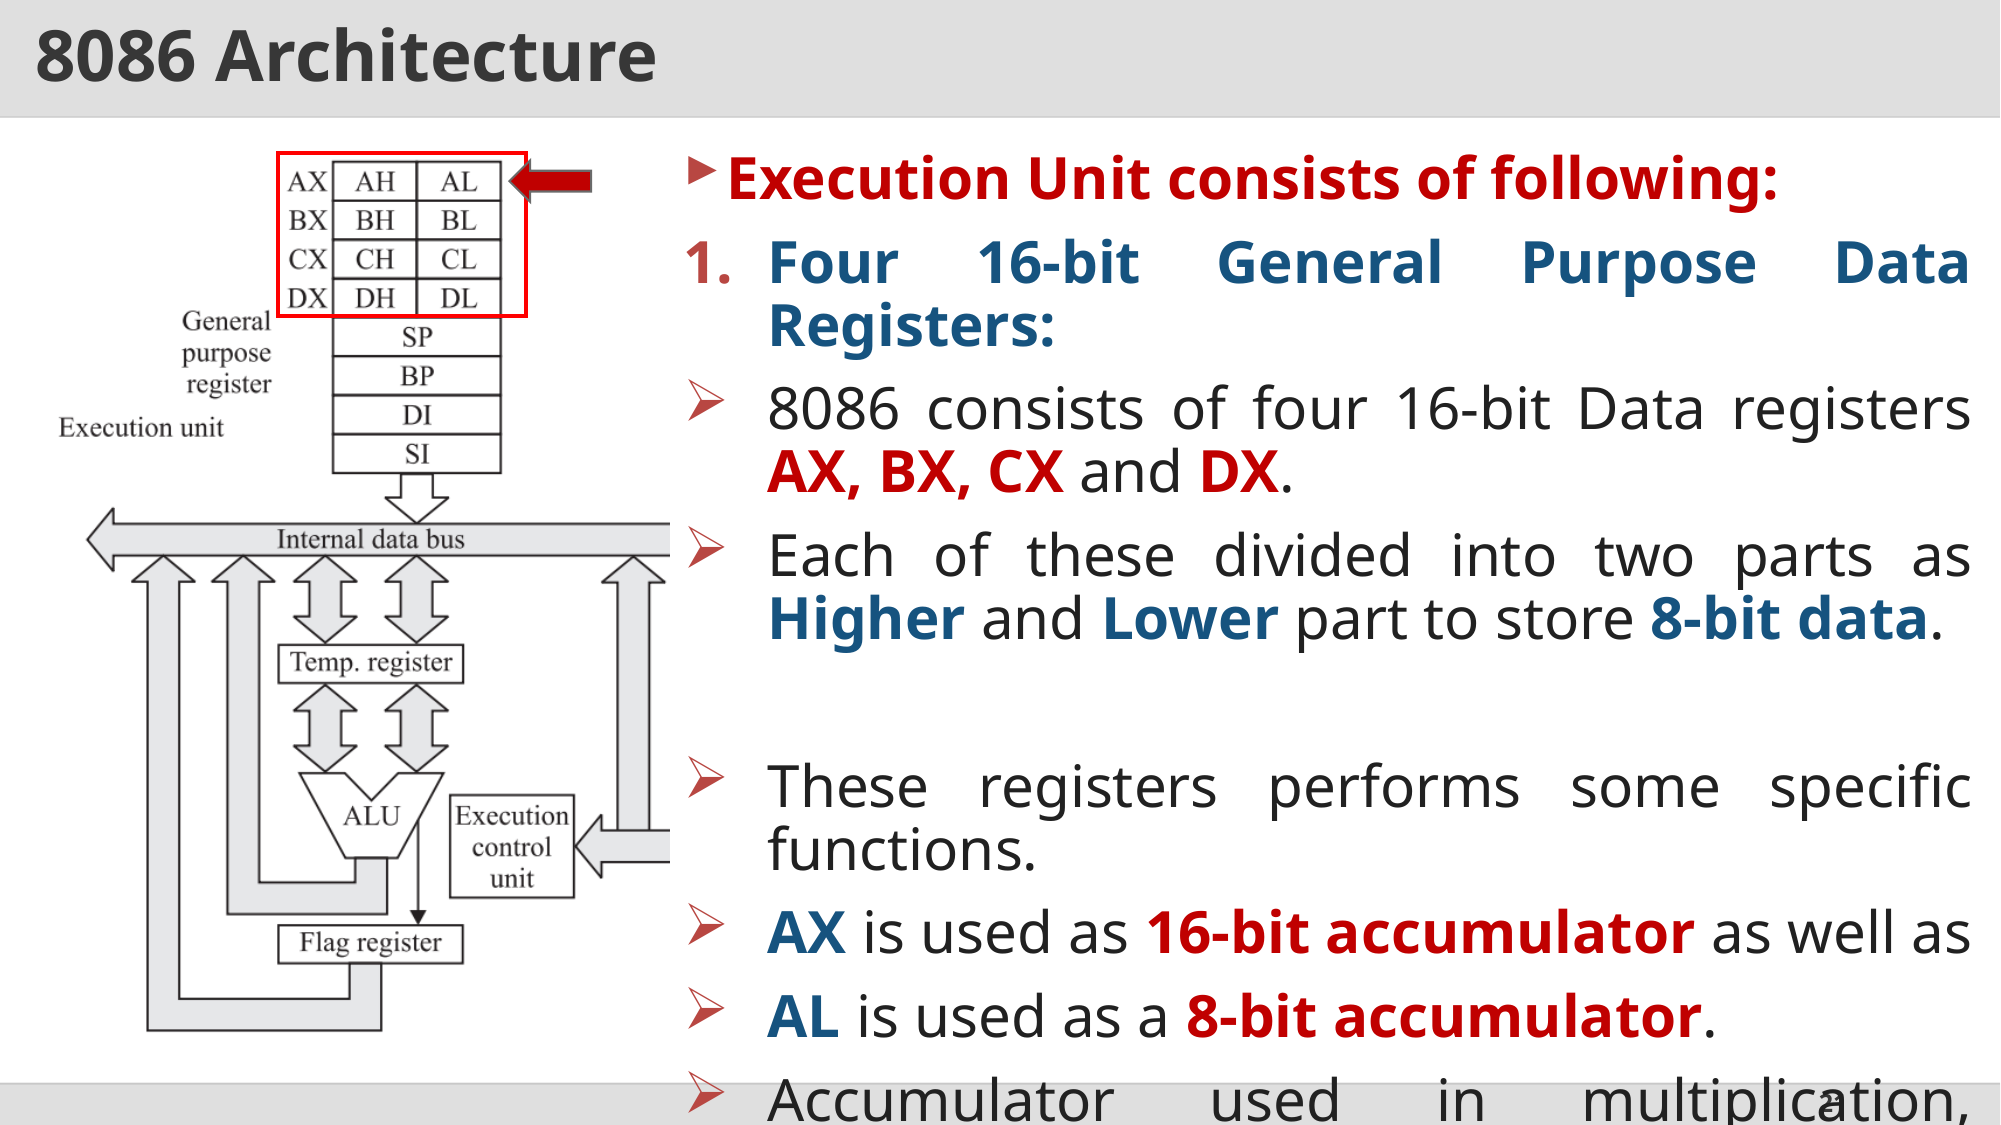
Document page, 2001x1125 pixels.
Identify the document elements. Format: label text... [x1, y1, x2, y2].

title 8086 Architecture [0, 0, 2000, 117]
list Execution Unit consists of following: Four 16-bit General Purpose Data Registers: 8086 consists of four 16-bit Data registers AX, BX, CX and DX. Each of these divided into two parts as Higher and Lower part to store 8-bit data. These registers performs some specific functions. AX is used as 16-bit accumulator as well as AL is used as a 8-bit accumulator. Accumulator used in multiplication, Division, shift and Rotate operations. [668, 141, 1988, 1063]
picture [25, 126, 670, 1041]
